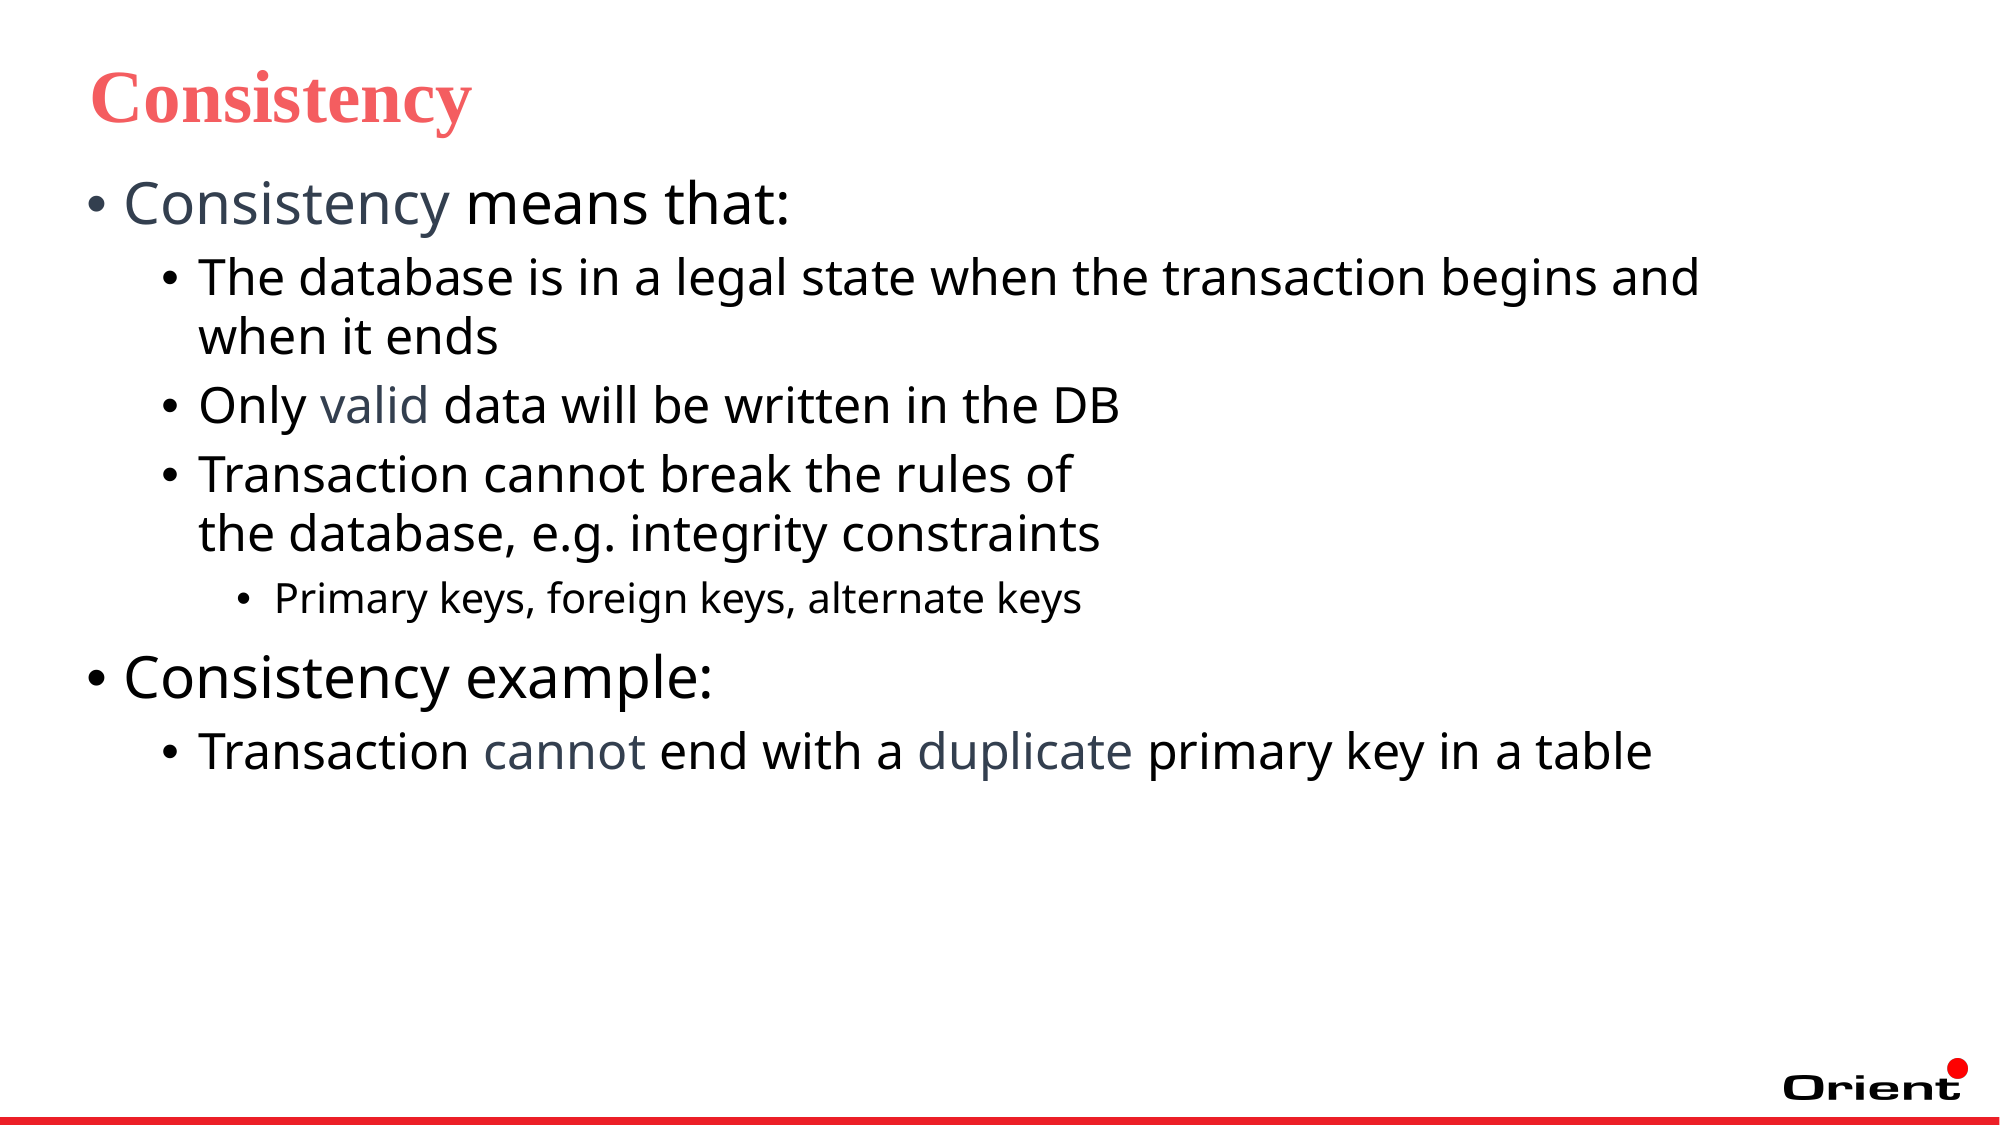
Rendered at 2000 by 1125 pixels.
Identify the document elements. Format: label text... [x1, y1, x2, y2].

list Consistency means that: The database is in a legal state when the transaction begins and when it ends Only valid data will be written in the DB Transaction cannot break the rules of the database, e.g. integrity constraints Primary keys, foreign keys, alternate keys Consistency example: Transaction cannot end with a duplicate primary key in a table [71, 162, 1778, 933]
title Consistency [74, 50, 1800, 148]
picture [1784, 1058, 1968, 1100]
